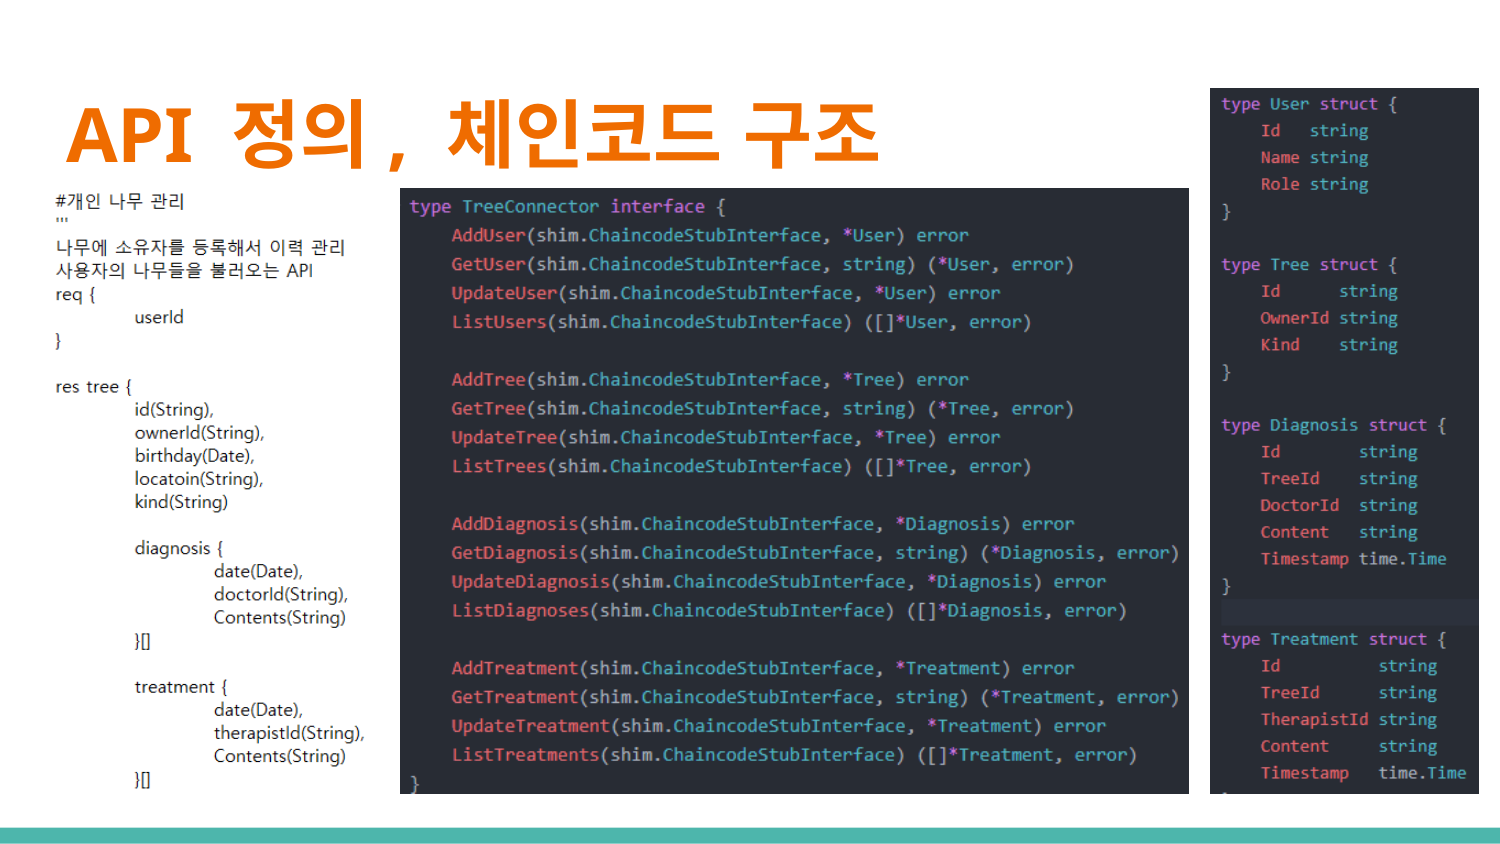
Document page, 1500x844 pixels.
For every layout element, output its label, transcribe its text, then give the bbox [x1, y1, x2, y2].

picture [1210, 88, 1479, 794]
title API 정의, 체인코드 구조 [51, 72, 1449, 189]
picture [50, 188, 1189, 794]
